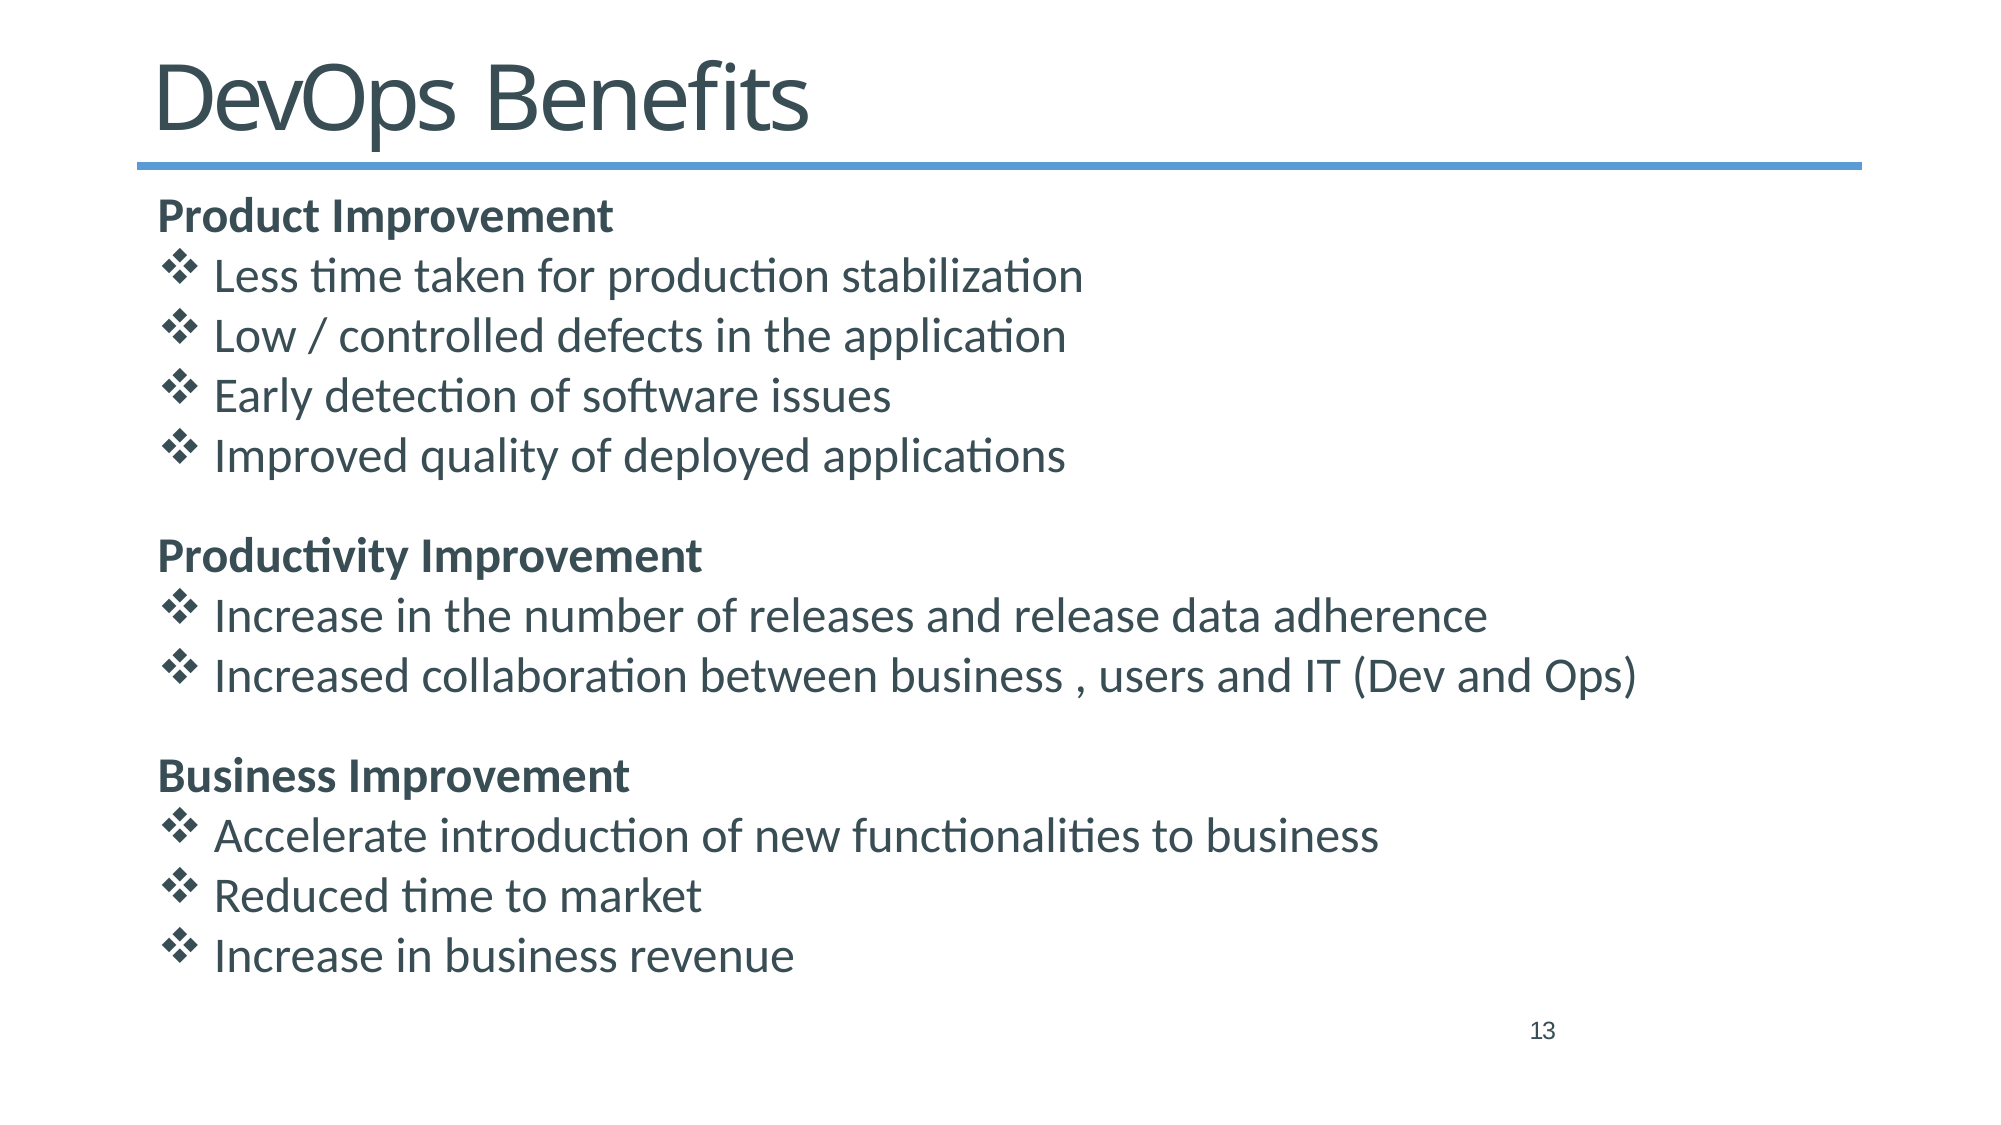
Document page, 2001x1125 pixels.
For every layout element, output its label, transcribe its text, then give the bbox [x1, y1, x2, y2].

text_box Product Improvement Less time taken for production stabilization Low / controlled defects in the application Early detection of software issues Improved quality of deployed applications Productivity Improvement Increase in the number of releases and release data adherence Increased collaboration between business , users and IT (Dev and Ops) Business Improvement Accelerate introduction of new functionalities to business Reduced time to market Increase in business revenue 13 [154, 182, 1664, 1045]
title DevOps Benefits [119, 0, 1438, 188]
